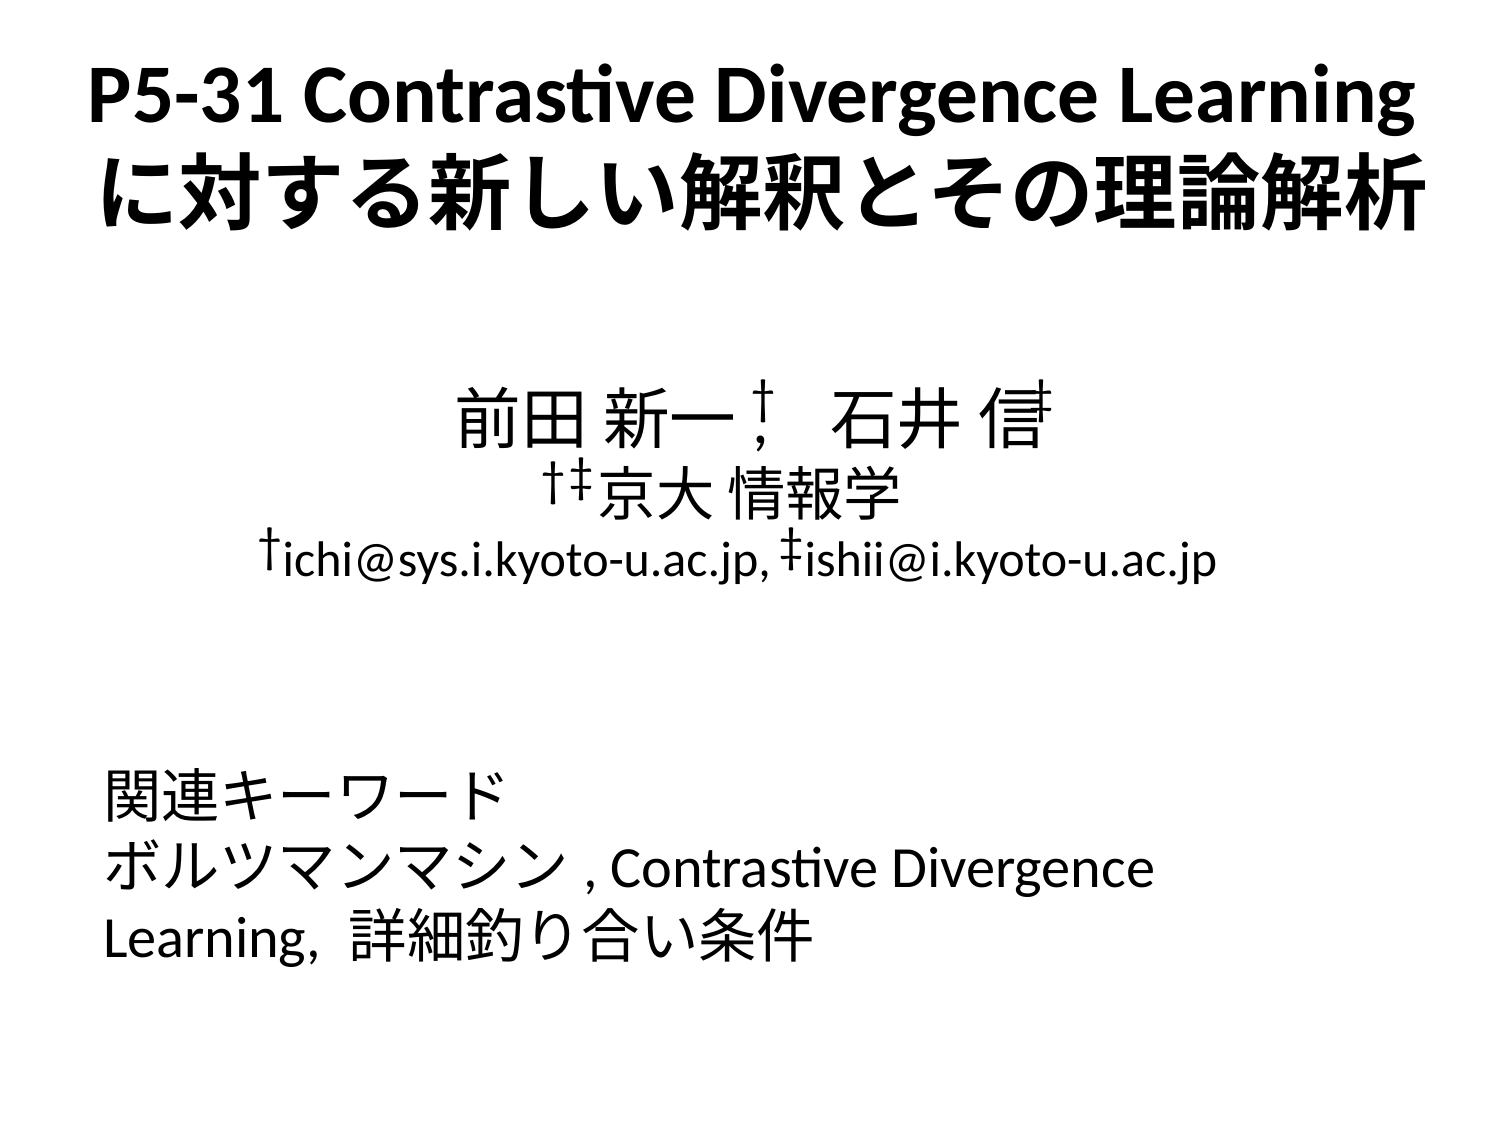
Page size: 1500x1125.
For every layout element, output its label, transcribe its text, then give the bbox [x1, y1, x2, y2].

text_box † [525, 438, 581, 514]
text_box ‡ [763, 504, 819, 580]
text_box ‡ [553, 435, 609, 511]
title P5-31 Contrastive Divergence Learningに対する新しい解釈とその理論解析 [53, 19, 1471, 261]
text_box ‡ [1013, 357, 1069, 433]
text_box † [242, 504, 298, 580]
subtitle 前田 新一, 石井 信 京大 情報学 ichi@sys.i.kyoto-u.ac.jp, ishii@i.kyoto-u.ac.jp [100, 369, 1400, 657]
text_box † [735, 357, 791, 433]
text_box 関連キーワード ボルツマンマシン, Contrastive Divergence Learning, 詳細釣り合い条件 [88, 751, 1388, 977]
